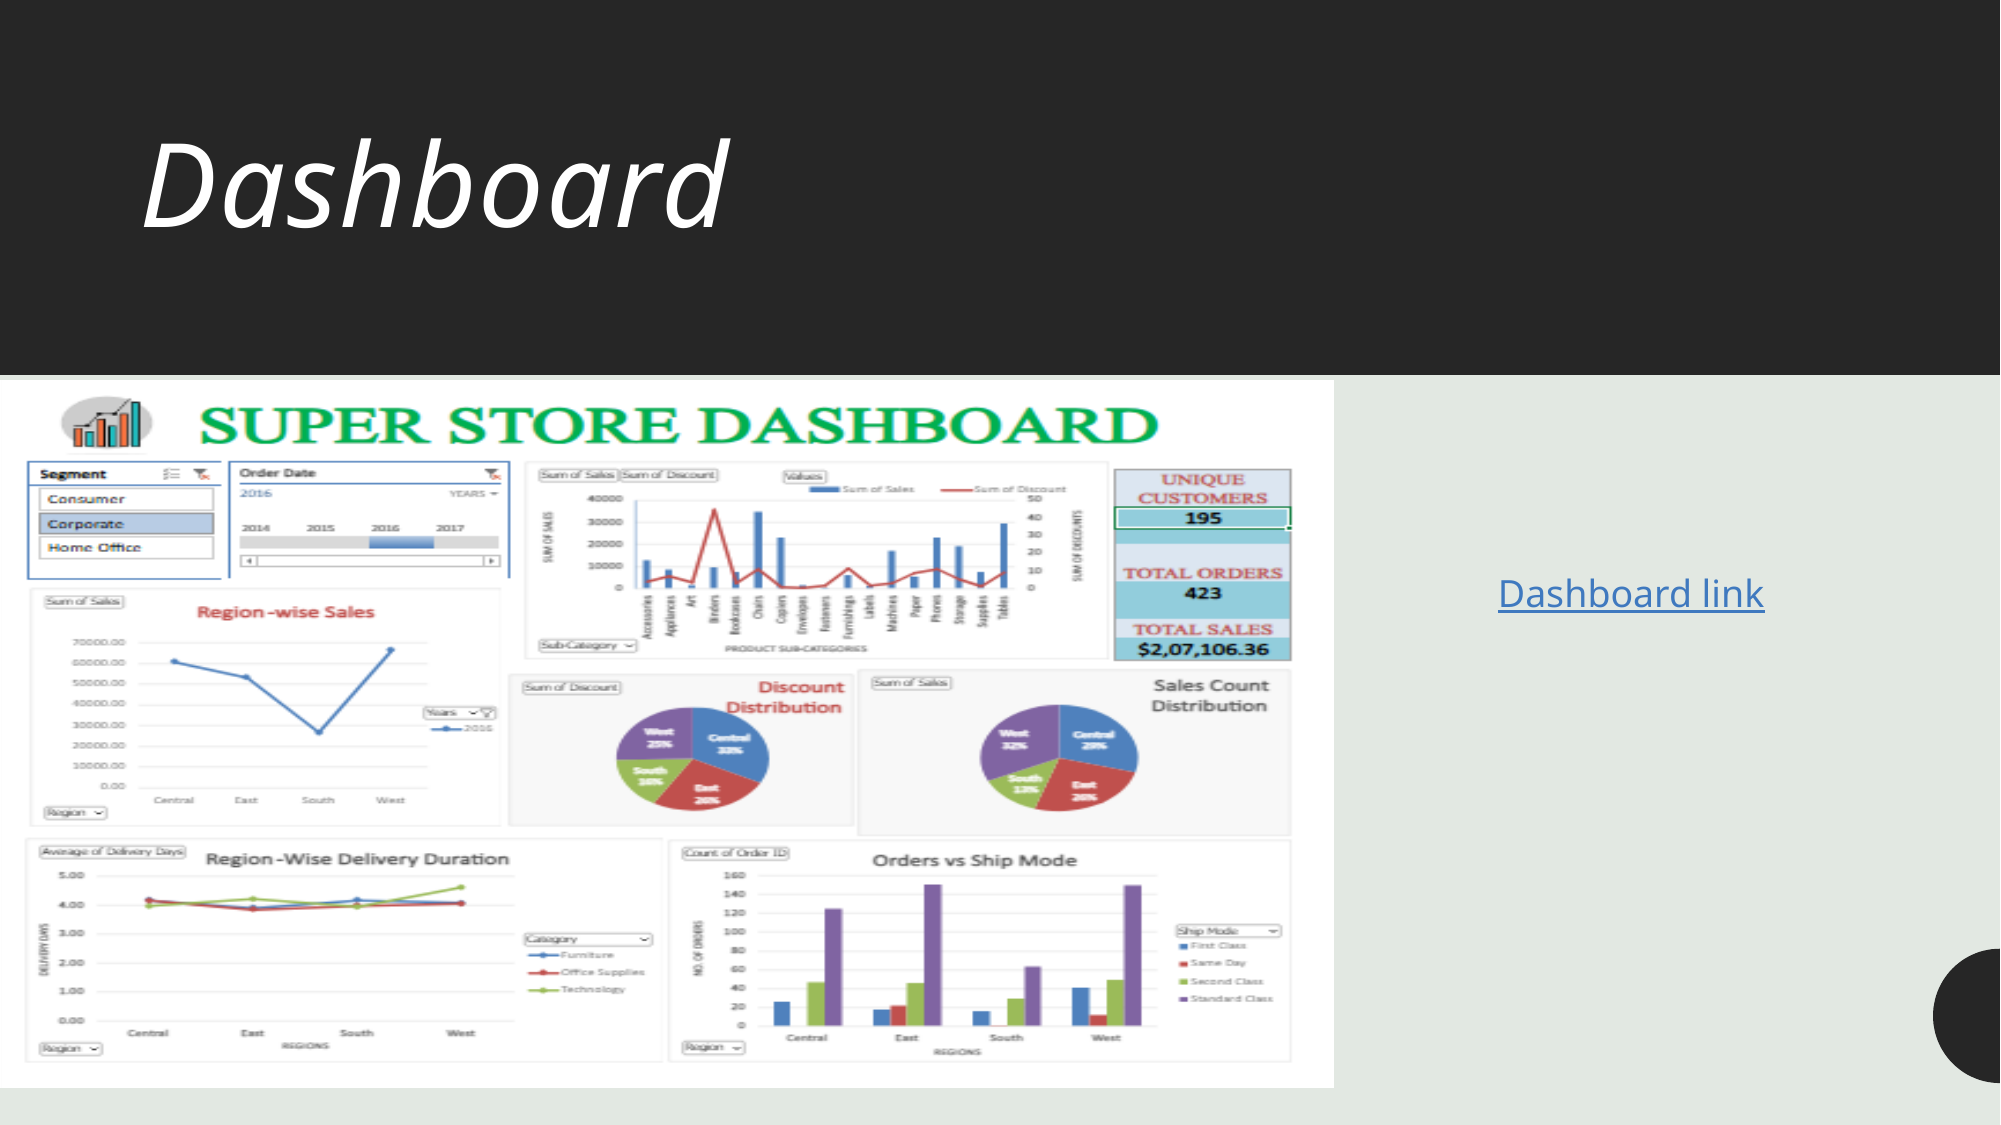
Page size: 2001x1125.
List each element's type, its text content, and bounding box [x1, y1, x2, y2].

title Dashboard [124, 62, 1875, 318]
text_box [0, 376, 2000, 1125]
text_box [1933, 948, 2000, 1084]
text_box [0, 0, 2000, 376]
text_box Dashboard link [1483, 562, 1933, 629]
picture [0, 380, 1334, 1089]
